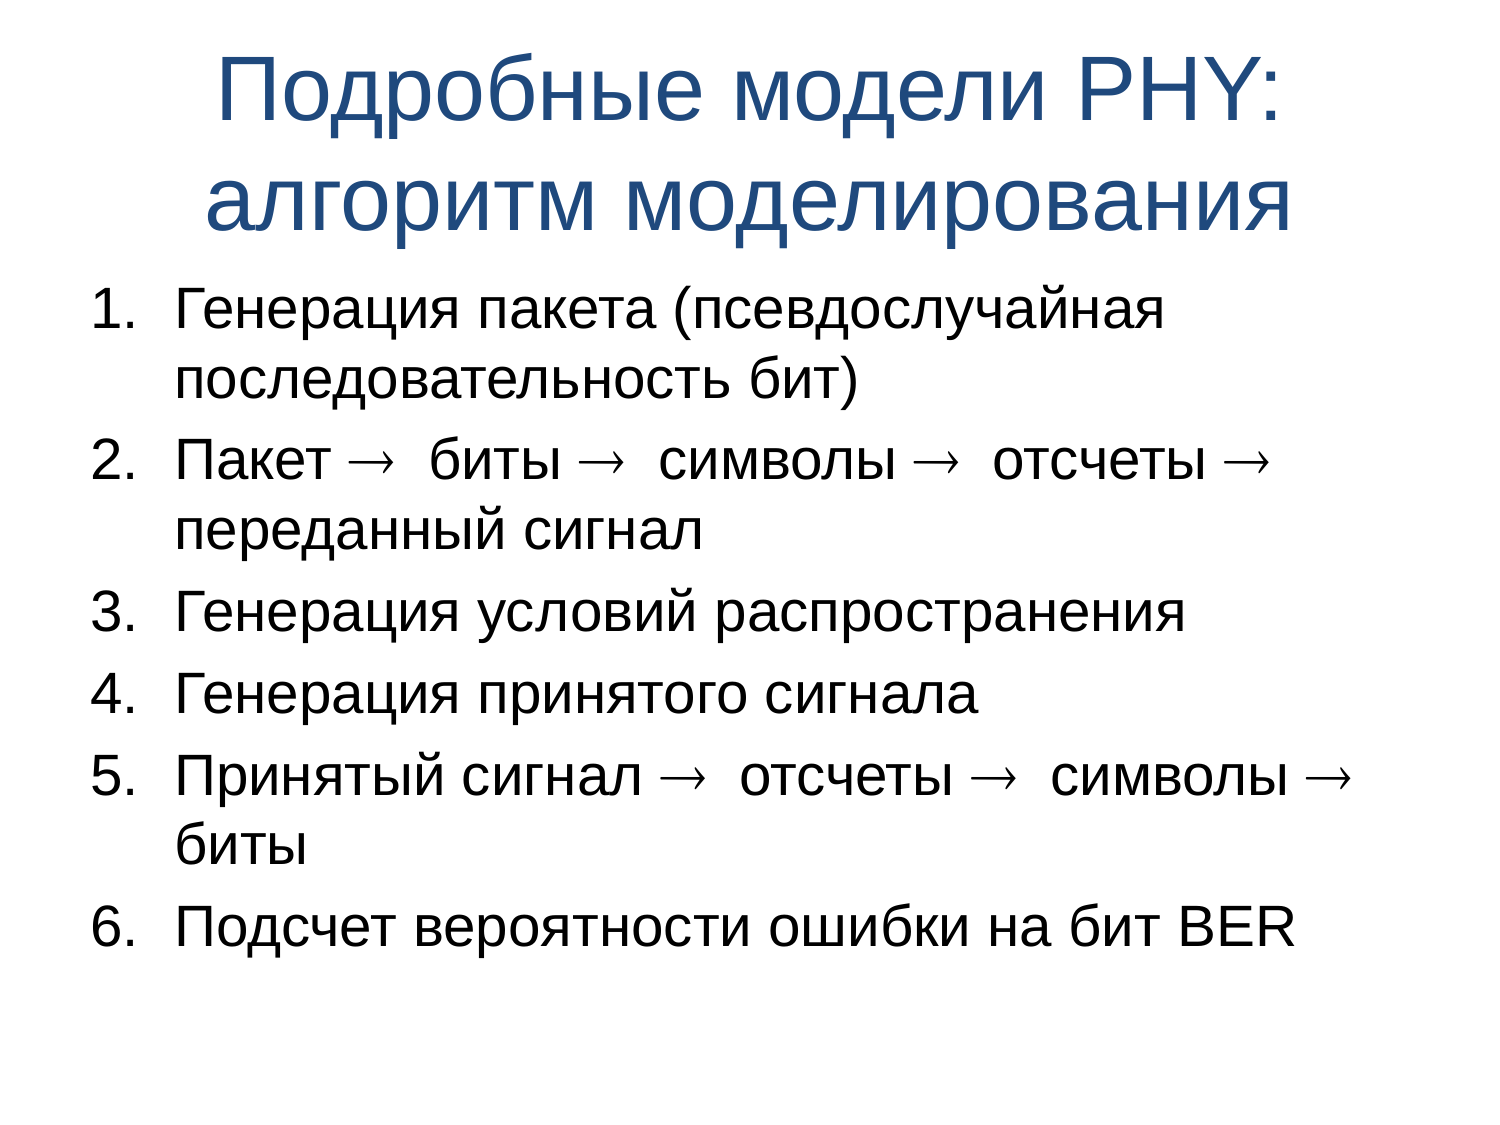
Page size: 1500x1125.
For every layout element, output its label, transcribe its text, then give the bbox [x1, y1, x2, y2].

title Подробные модели PHY: алгоритм моделирования [75, 45, 1425, 233]
list Генерация пакета (псевдослучайная последовательность бит) Пакет  биты  символы  отсчеты  переданный сигнал Генерация условий распространения Генерация принятого сигнала Принятый сигнал  отсчеты  символы  биты Подсчет вероятности ошибки на бит BER [75, 262, 1425, 1005]
